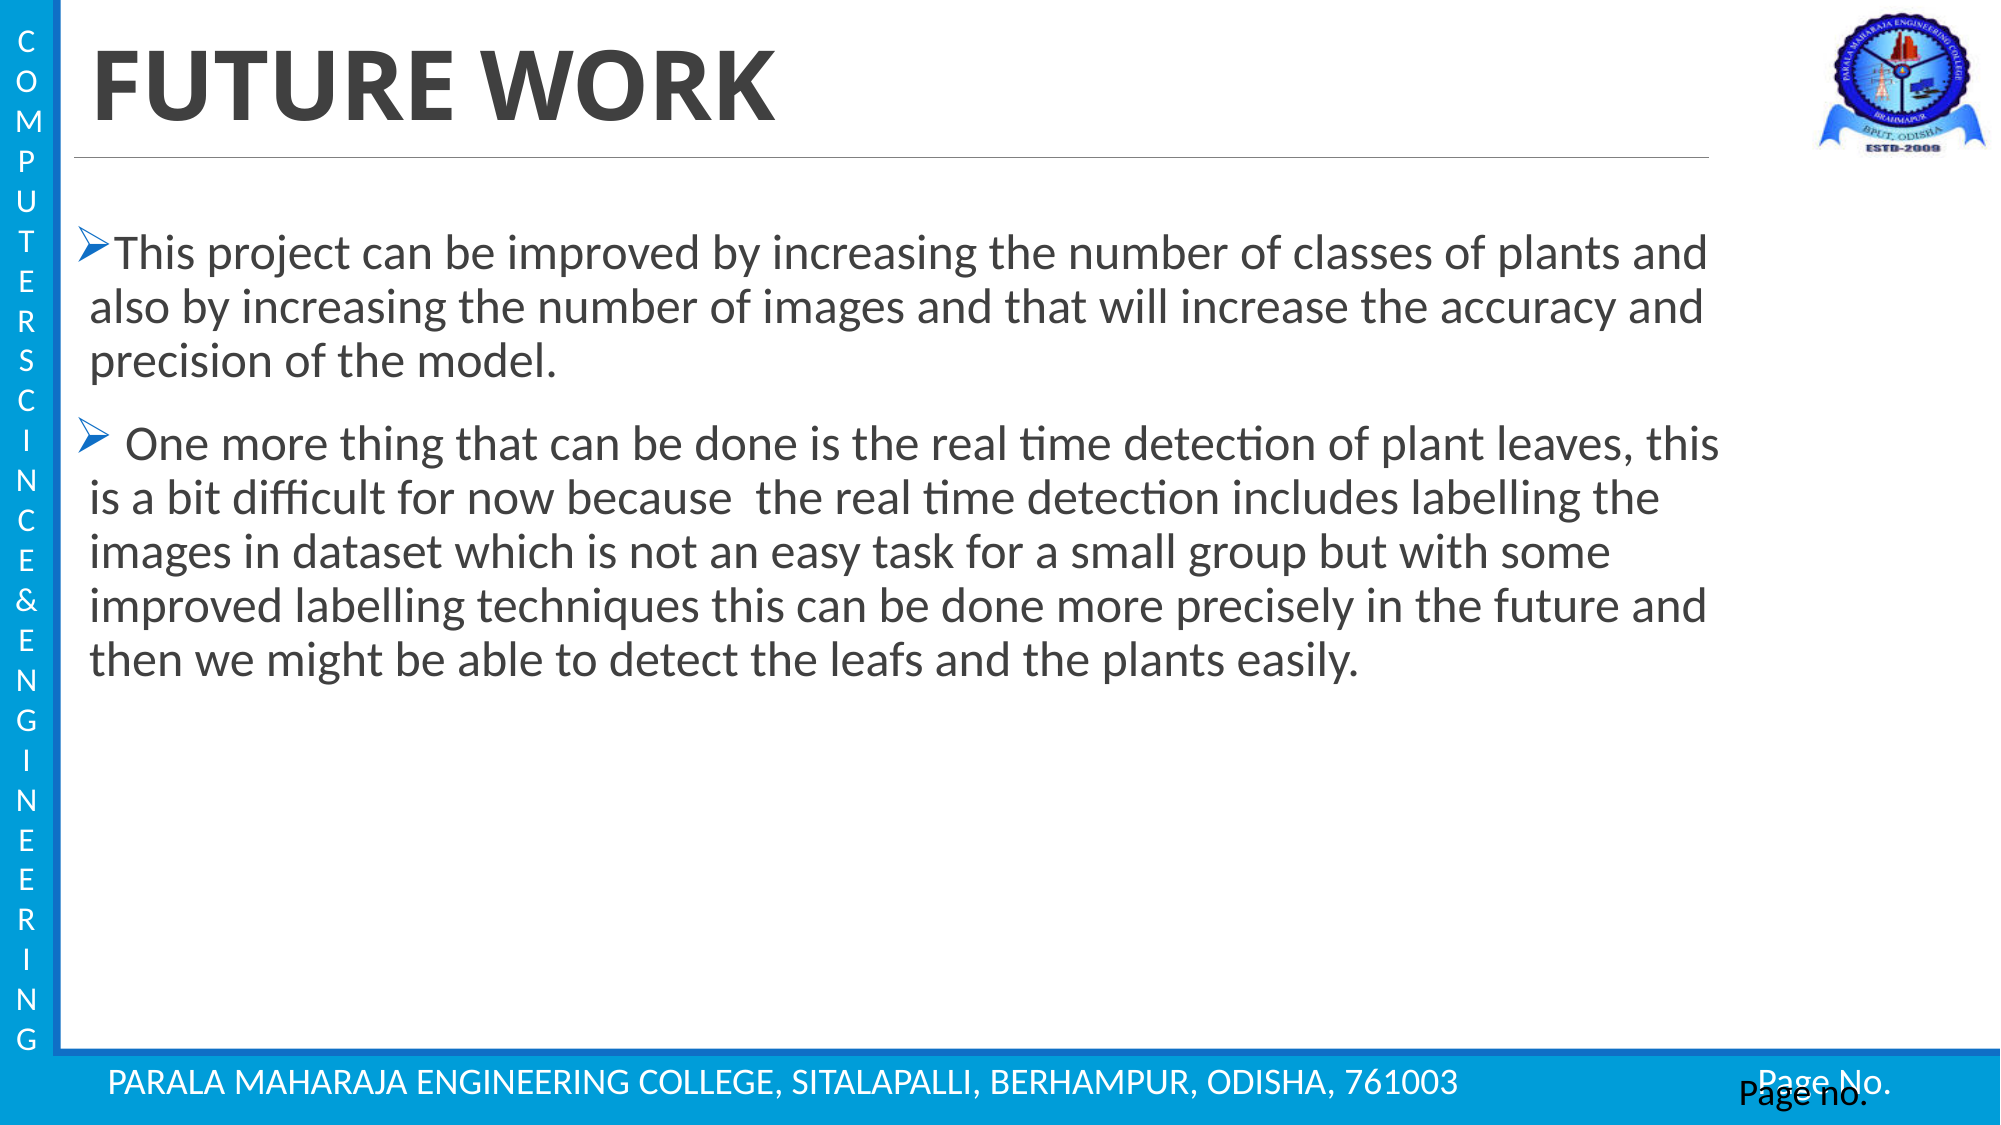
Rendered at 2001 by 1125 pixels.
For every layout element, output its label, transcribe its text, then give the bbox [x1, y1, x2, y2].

picture [1807, 0, 2000, 158]
list This project can be improved by increasing the number of classes of plants and also by increasing the number of images and that will increase the accuracy and precision of the model. One more thing that can be done is the real time detection of plant leaves, this is a bit difficult for now because the real time detection includes labelling the images in dataset which is not an easy task for a small group but with some improved labelling techniques this can be done more precisely in the future and then we might be able to detect the leafs and the plants easily. [74, 218, 1725, 952]
slide_number Page no. [1724, 1060, 1940, 1121]
title FUTURE WORK [74, 33, 1725, 148]
